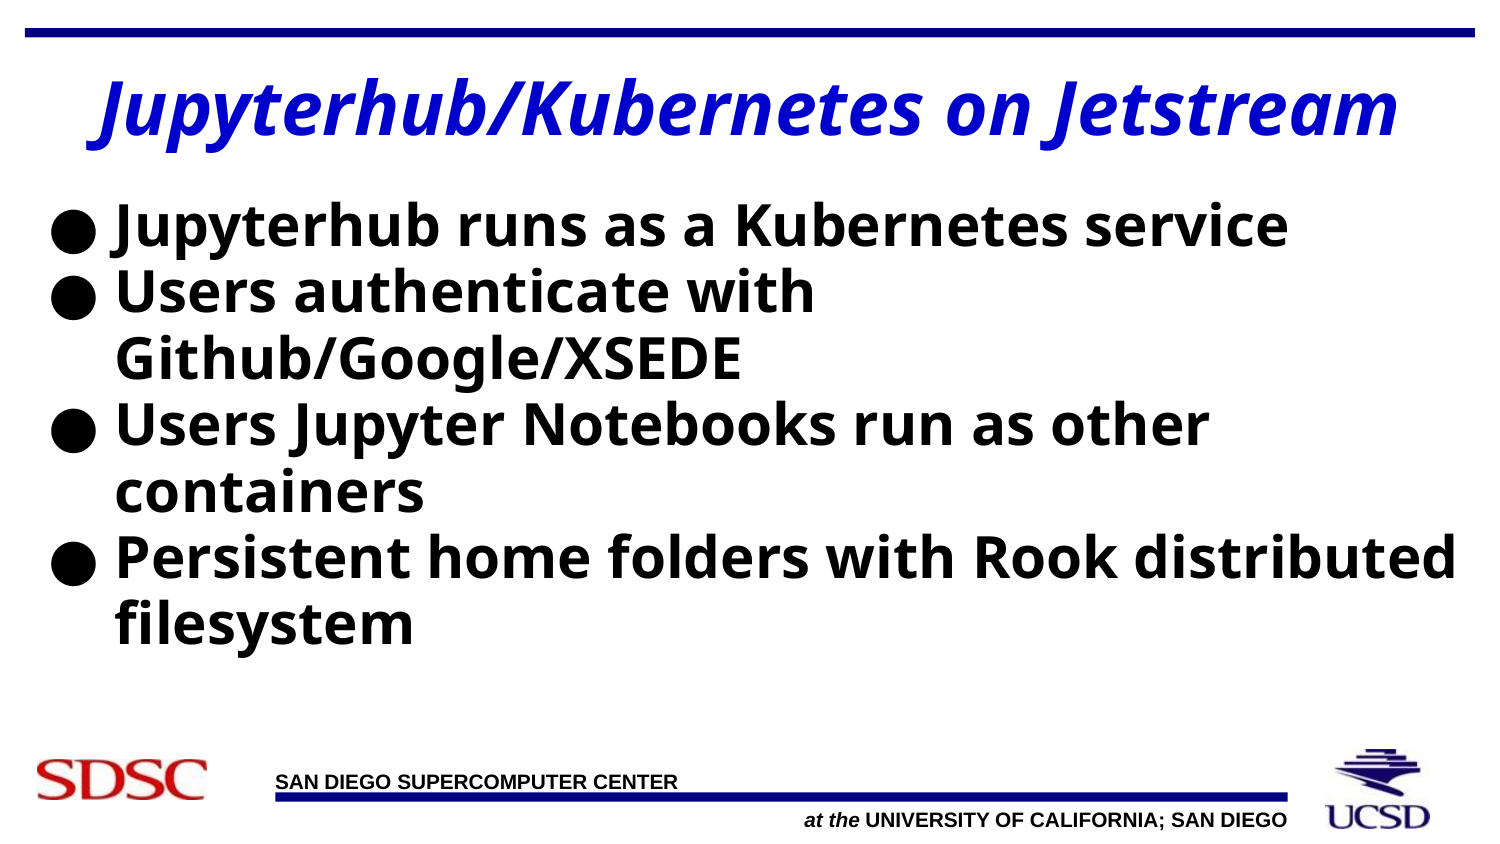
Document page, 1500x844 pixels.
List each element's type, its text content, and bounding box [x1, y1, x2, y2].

title Jupyterhub/Kubernetes on Jetstream [24, 46, 1475, 175]
picture [1325, 760, 1430, 829]
picture [37, 760, 207, 800]
list Jupyterhub runs as a Kubernetes service Users authenticate with Github/Google/XSEDE Users Jupyter Notebooks run as other containers Persistent home folders with Rook distributed filesystem [24, 178, 1475, 760]
